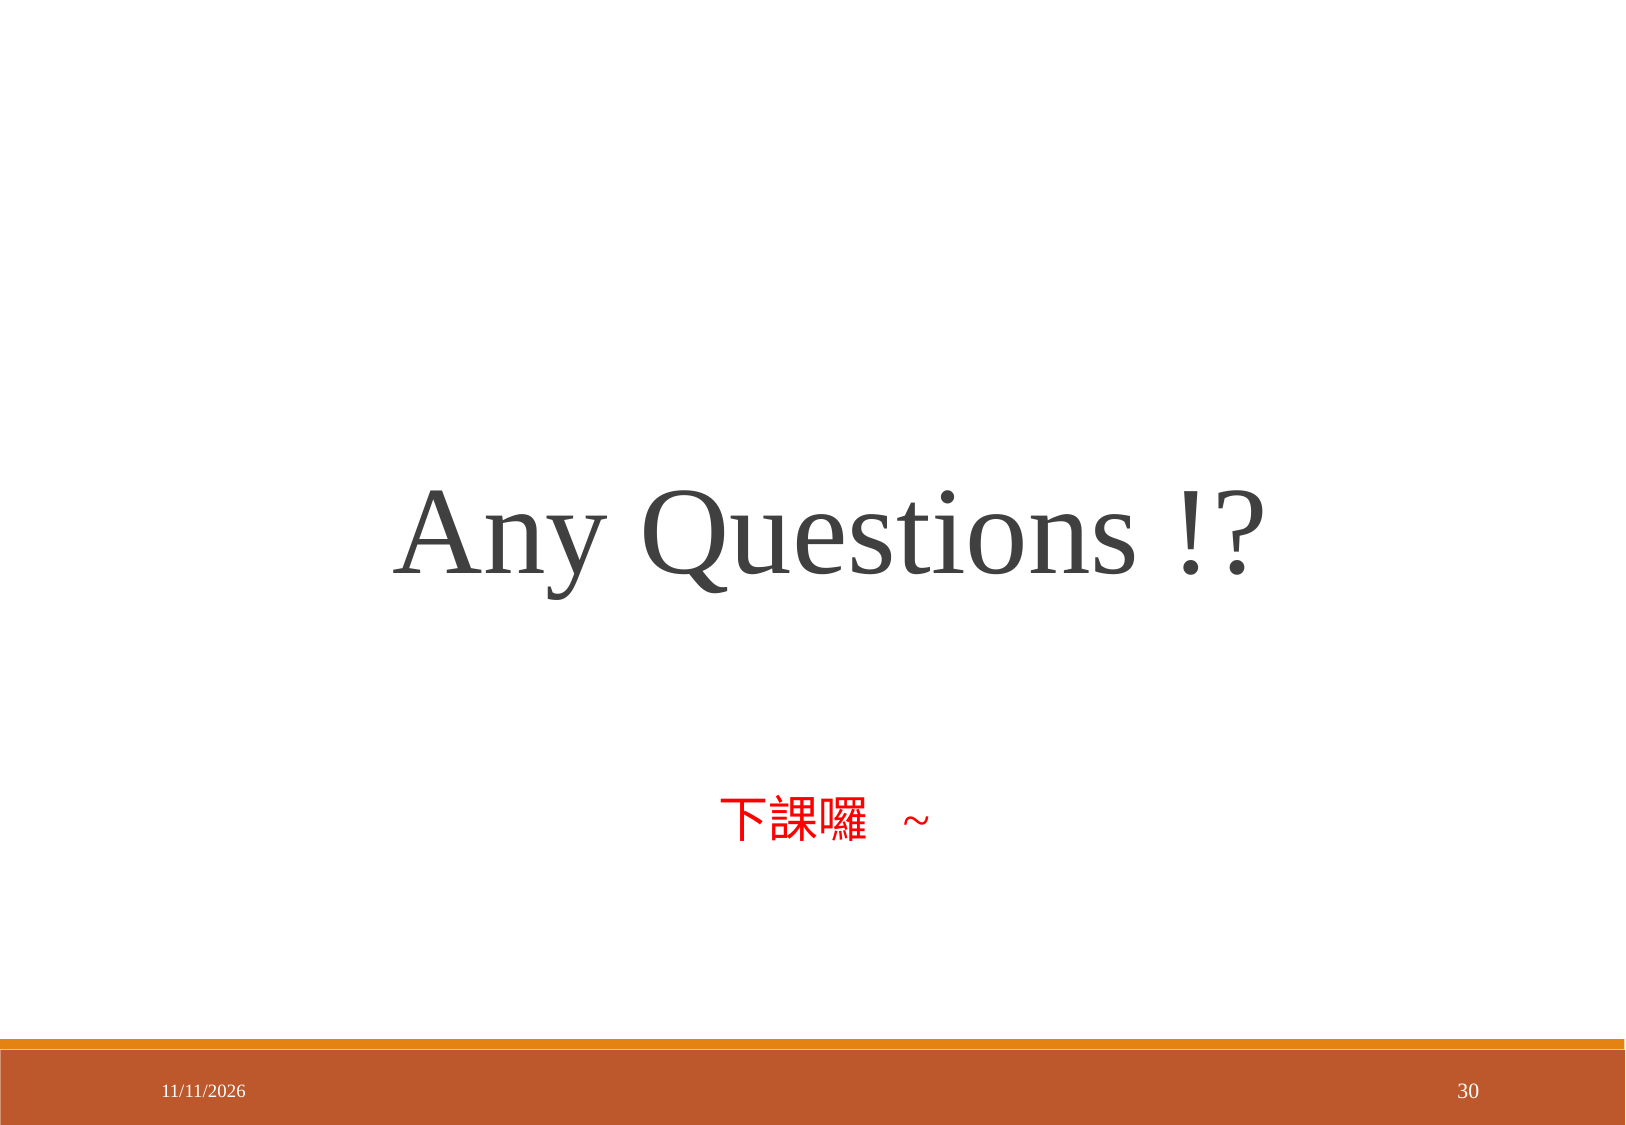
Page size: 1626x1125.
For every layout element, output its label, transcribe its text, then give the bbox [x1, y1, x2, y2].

list Any Questions !? 下課囉 ~ [146, 228, 1487, 889]
slide_number 30 [1319, 1059, 1495, 1120]
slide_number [146, 1059, 476, 1120]
